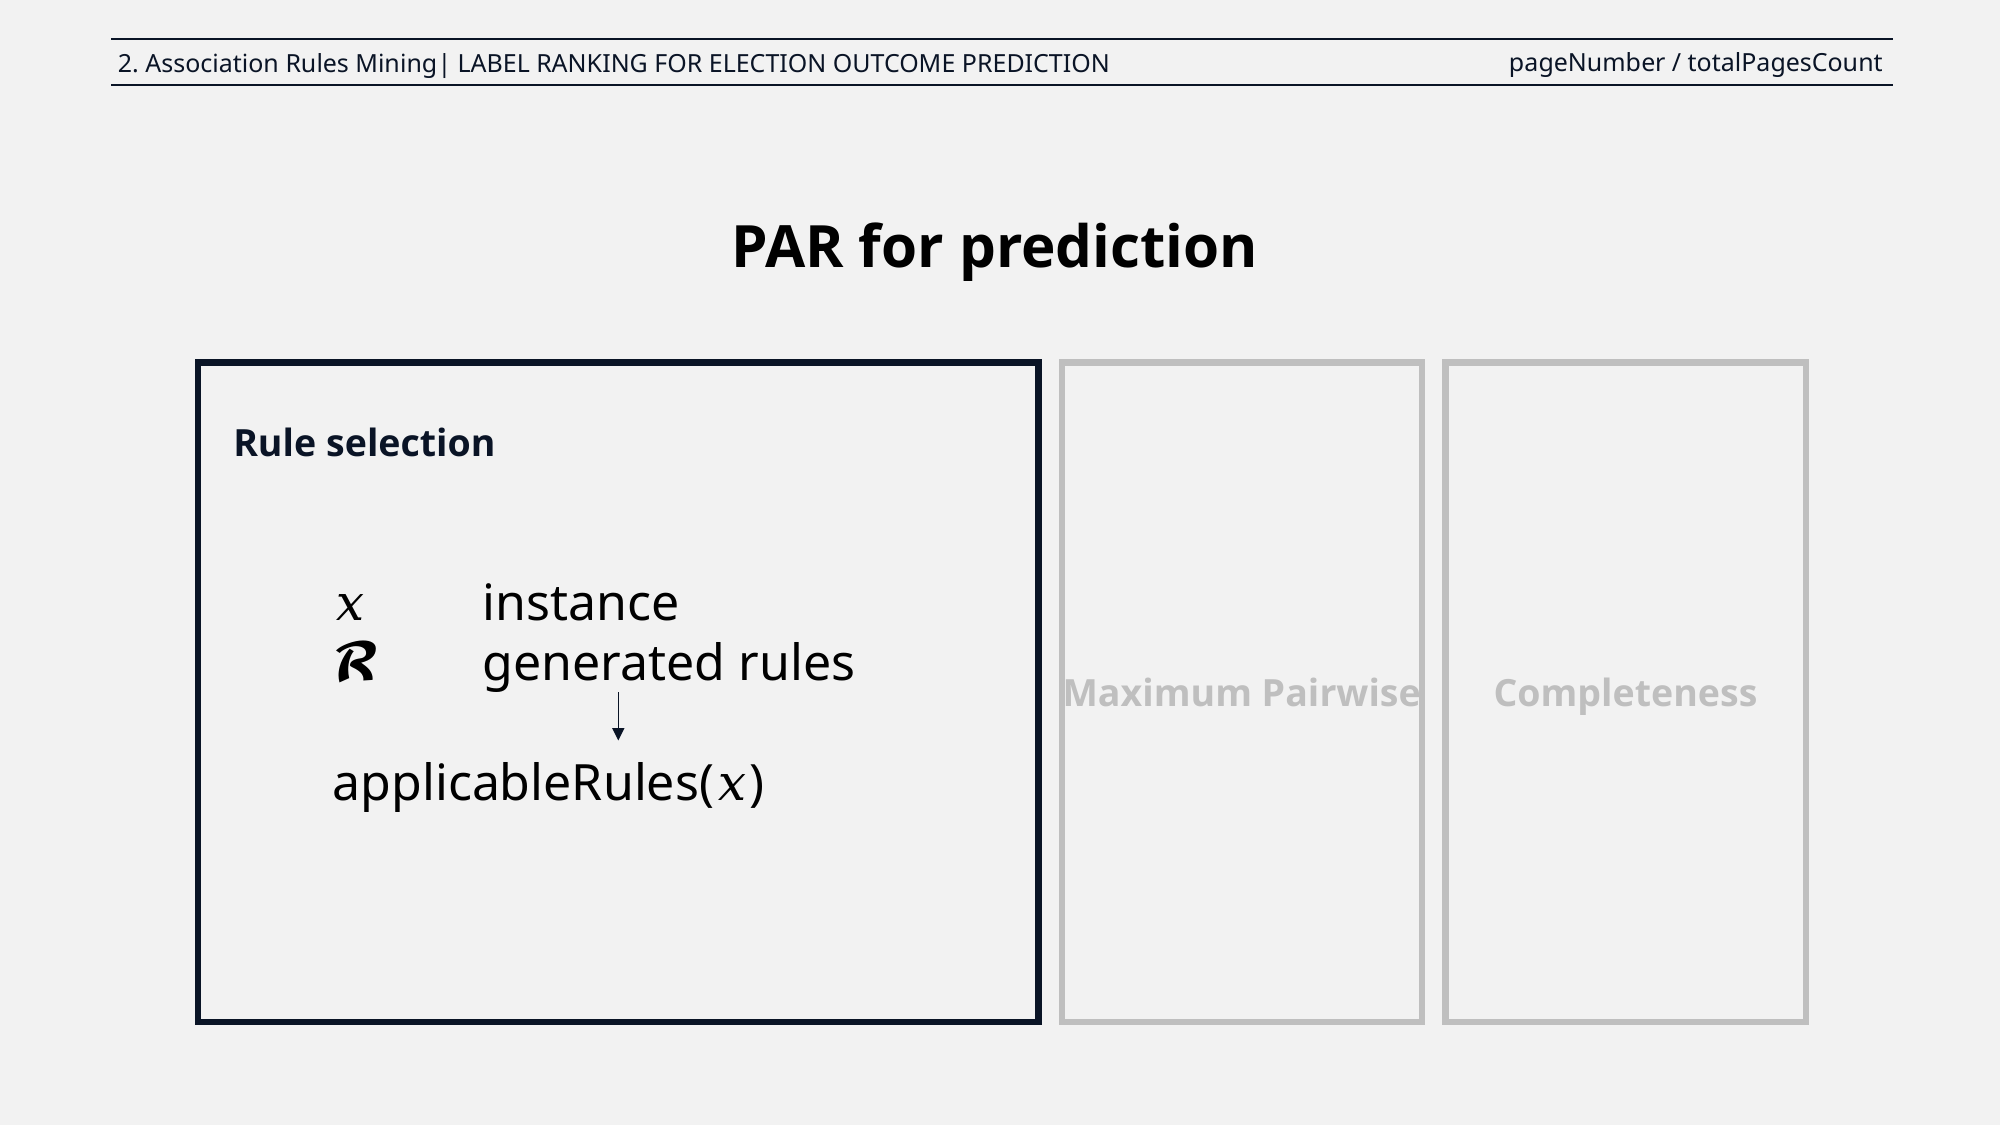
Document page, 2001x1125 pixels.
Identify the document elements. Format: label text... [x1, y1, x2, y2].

text_box pageNumber / totalPagesCount [1137, 39, 1899, 85]
list PAR for prediction [429, 134, 1560, 363]
text_box Rule selection [218, 411, 511, 472]
text_box [197, 362, 1039, 1023]
text_box 2. Association Rules Mining| LABEL RANKING FOR ELECTION OUTCOME PREDICTION [103, 40, 1137, 86]
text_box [1056, 362, 1428, 1023]
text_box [1445, 362, 1807, 1023]
text_box 𝑥 instance 𝓡 generated rules applicableRules(𝑥) [318, 563, 919, 819]
